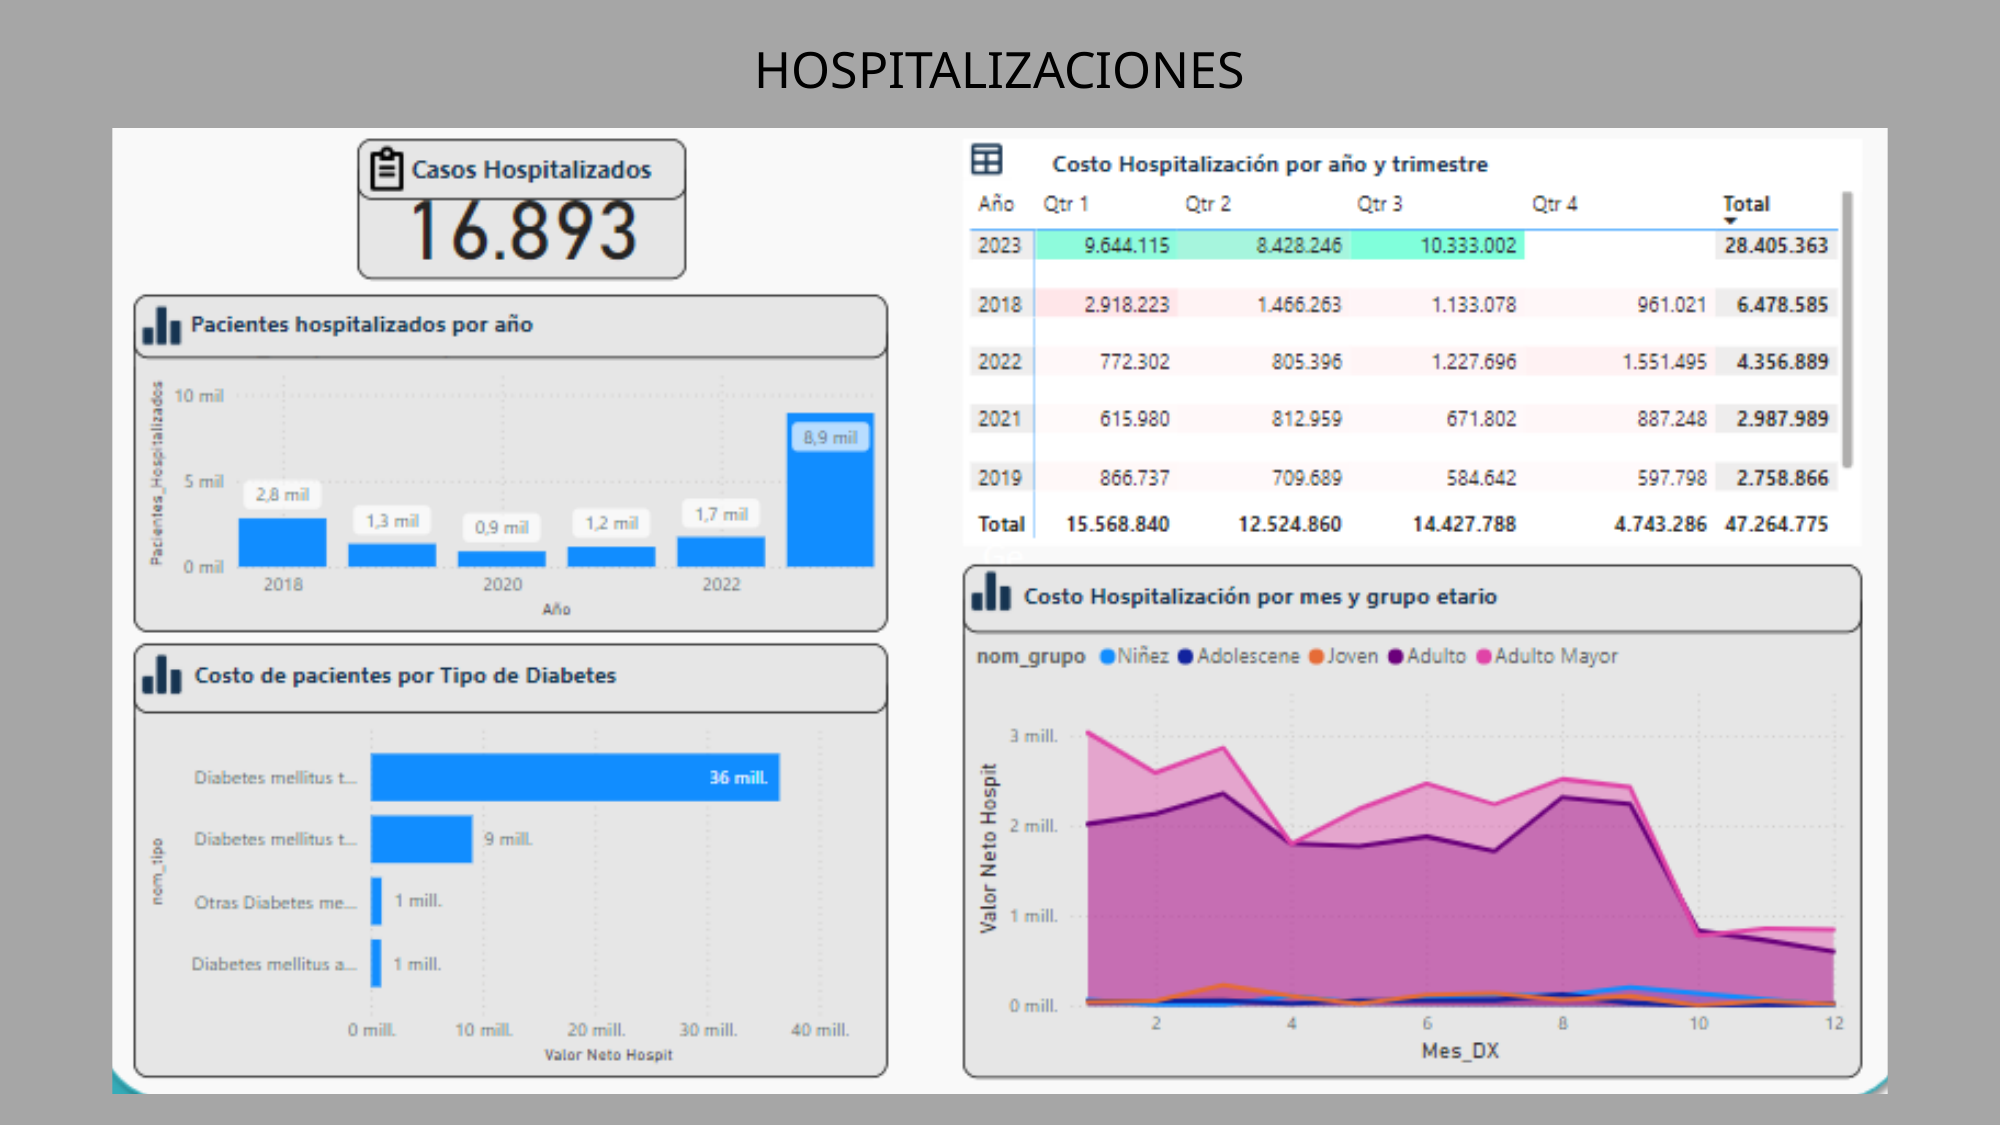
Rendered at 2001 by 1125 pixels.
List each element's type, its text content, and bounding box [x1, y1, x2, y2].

picture [111, 128, 1889, 1095]
text_box HOSPITALIZACIONES [700, 30, 1299, 106]
